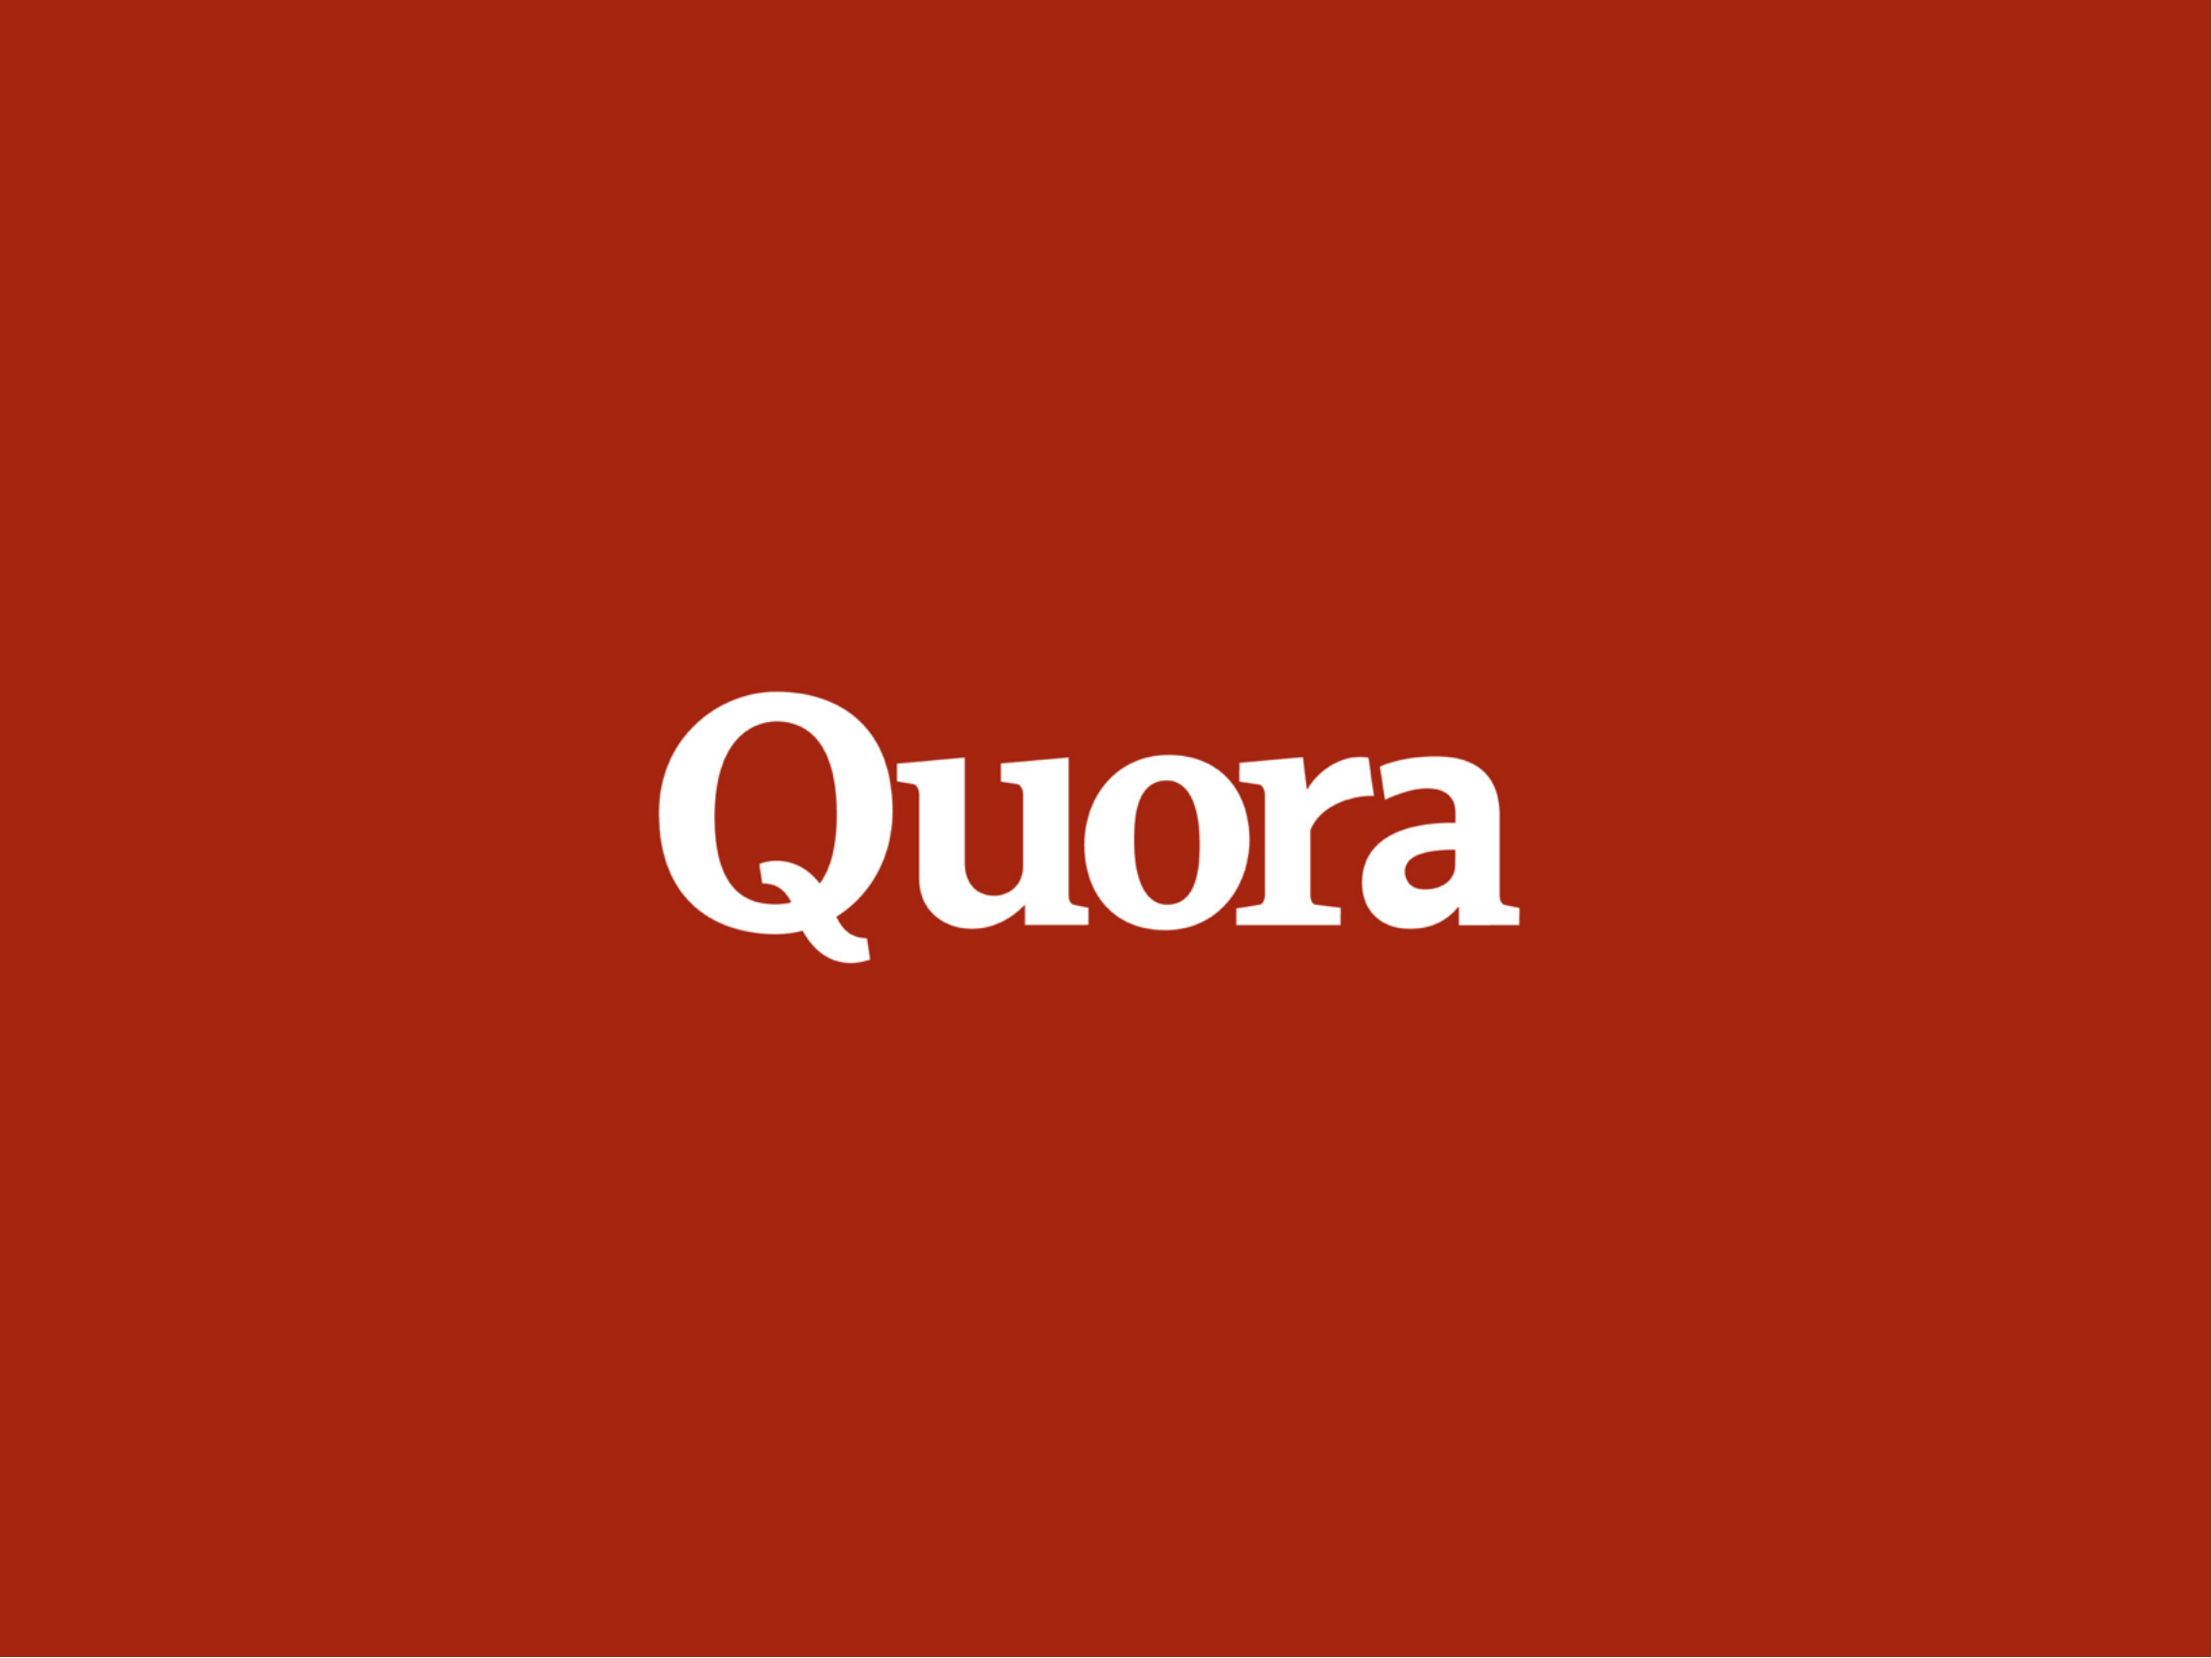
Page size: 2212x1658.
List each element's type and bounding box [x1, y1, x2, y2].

picture [621, 672, 1591, 985]
